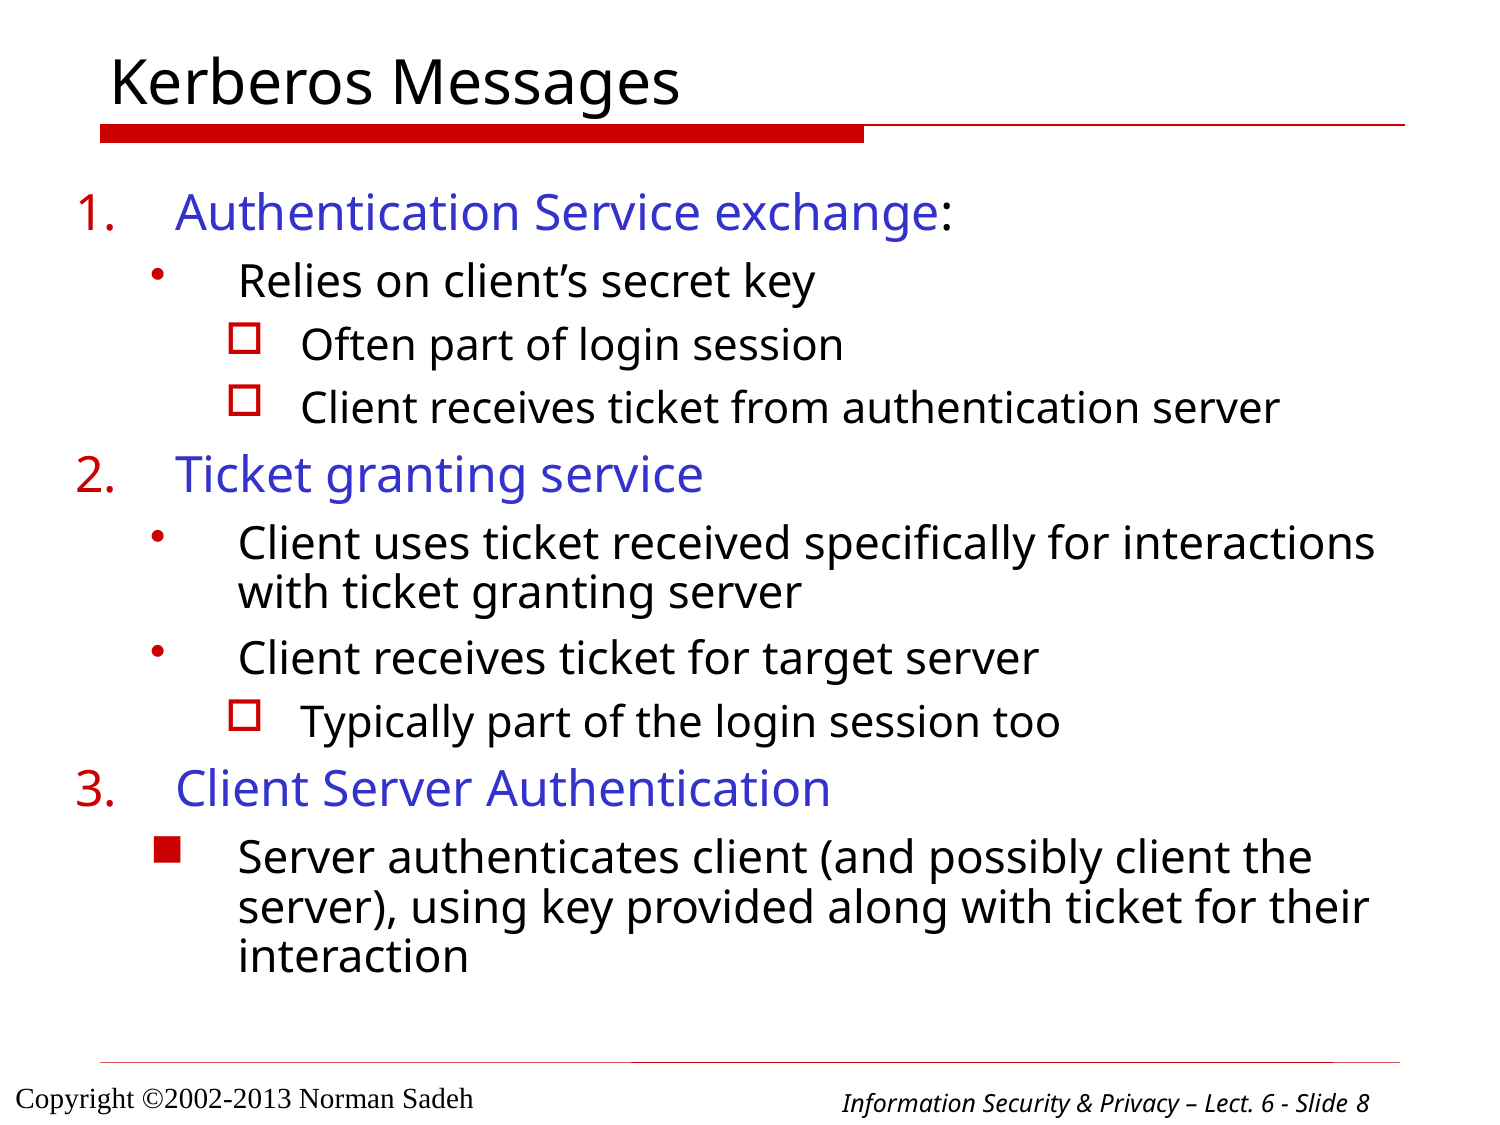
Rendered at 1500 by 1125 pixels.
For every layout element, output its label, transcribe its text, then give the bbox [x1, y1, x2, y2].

title Kerberos Messages [93, 24, 1407, 126]
list Authentication Service exchange: Relies on client’s secret key Often part of login session Client receives ticket from authentication server Ticket granting service Client uses ticket received specifically for interactions with ticket granting server Client receives ticket for target server Typically part of the login session too Client Server Authentication Server authenticates client (and possibly client the server), using key provided along with ticket for their interaction [59, 179, 1448, 855]
